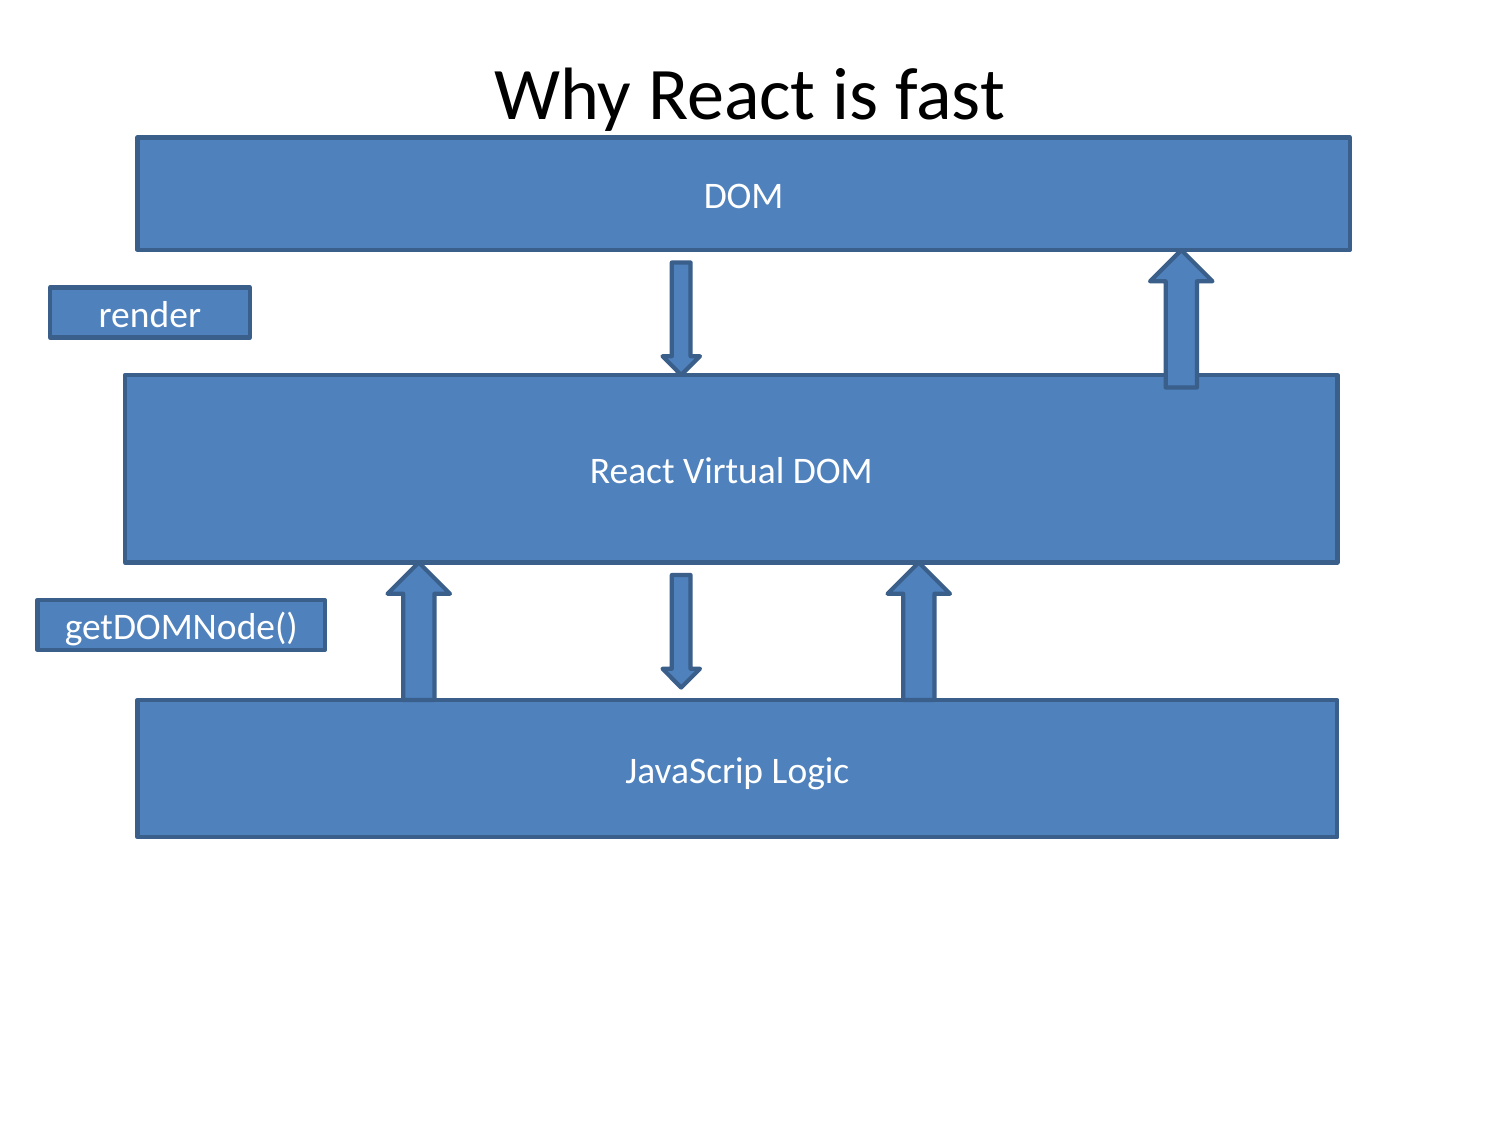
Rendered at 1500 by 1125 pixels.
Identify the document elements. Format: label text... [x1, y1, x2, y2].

text_box React Virtual DOM [123, 373, 1340, 565]
text_box [1148, 247, 1215, 390]
text_box [660, 260, 702, 378]
text_box [660, 572, 702, 690]
text_box [885, 560, 952, 703]
text_box Why React is fast [74, 37, 1425, 143]
text_box getDOMNode() [35, 598, 327, 652]
text_box [385, 560, 452, 703]
text_box JavaScrip Logic [135, 698, 1339, 839]
text_box DOM [135, 143, 1352, 252]
text_box render [48, 285, 252, 340]
